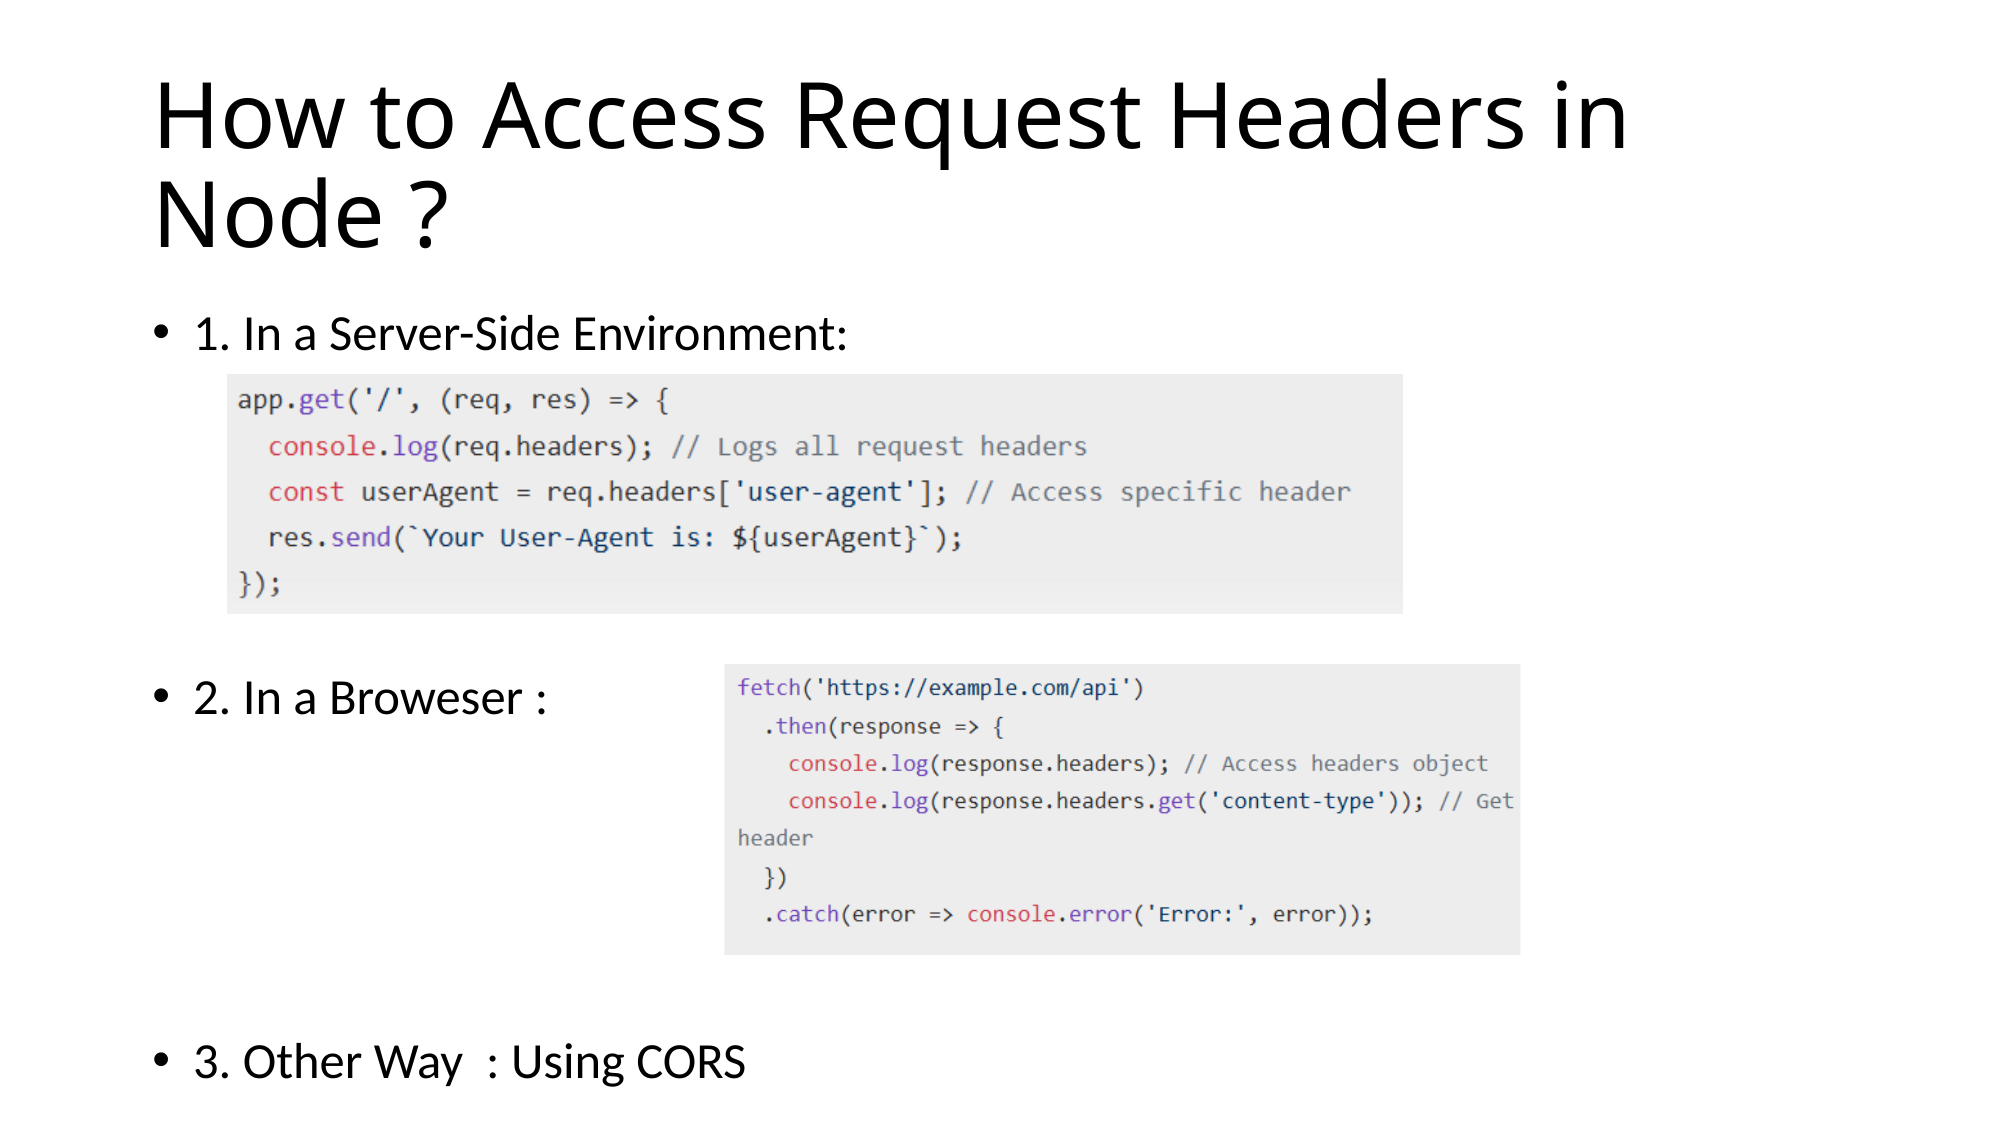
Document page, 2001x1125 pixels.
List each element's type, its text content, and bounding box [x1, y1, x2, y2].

picture [227, 374, 1403, 614]
picture [724, 664, 1521, 956]
title How to Access Request Headers in Node ? [137, 59, 1863, 278]
list 1. In a Server-Side Environment: 2. In a Broweser : 3. Other Way : Using CORS [137, 299, 1915, 1099]
